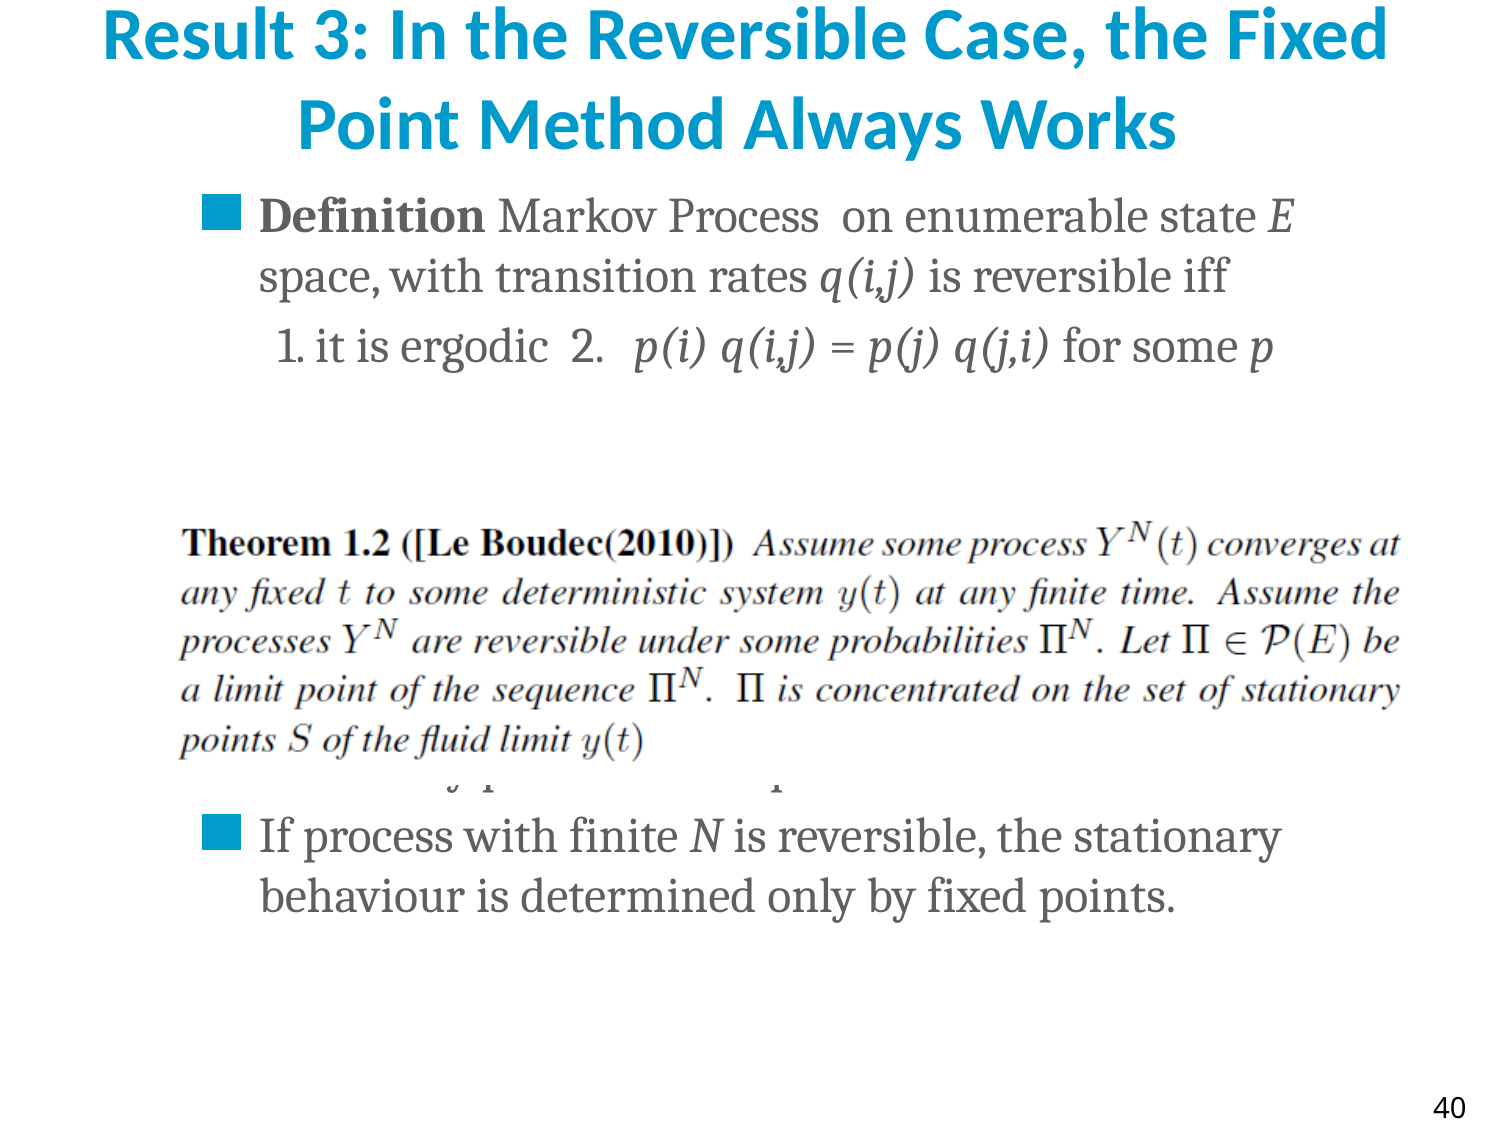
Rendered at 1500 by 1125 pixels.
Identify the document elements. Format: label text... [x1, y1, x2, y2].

title Result 3: In the Reversible Case, the Fixed Point Method Always Works [17, 0, 1460, 150]
footer 40 [1399, 1082, 1500, 1125]
picture [174, 512, 1419, 785]
